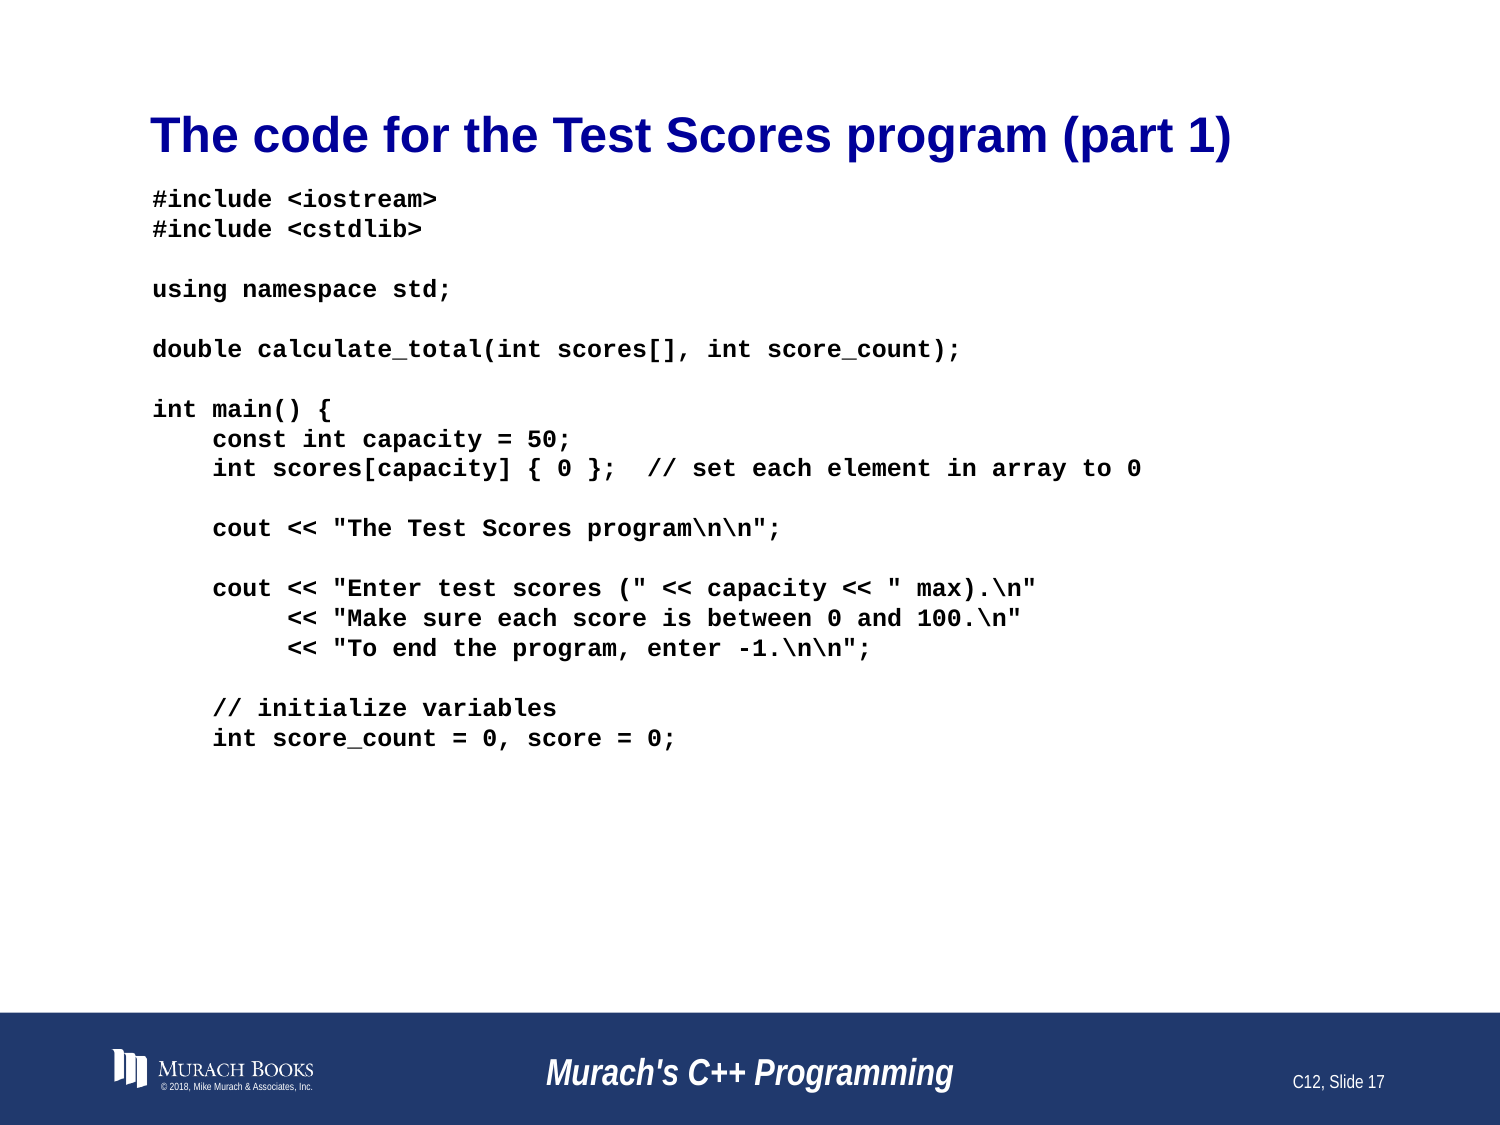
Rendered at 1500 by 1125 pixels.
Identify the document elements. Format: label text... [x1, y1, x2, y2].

slide_number C12, Slide 17 [1087, 1025, 1400, 1100]
list #include <iostream> #include <cstdlib> using namespace std; double calculate_total(int scores[], int score_count); int main() { const int capacity = 50; int scores[capacity] { 0 }; // set each element in array to 0 cout << "The Test Scores program\n\n"; cout << "Enter test scores (" << capacity << " max).\n" << "Make sure each score is between 0 and 100.\n" << "To end the program, enter -1.\n\n"; // initialize variables int score_count = 0, score = 0; [137, 174, 1350, 975]
title The code for the Test Scores program (part 1) [150, 102, 1350, 164]
slide_number Murach's C++ Programming [463, 1025, 1050, 1100]
footer © 2018, Mike Murach & Associates, Inc. [12, 1025, 463, 1100]
